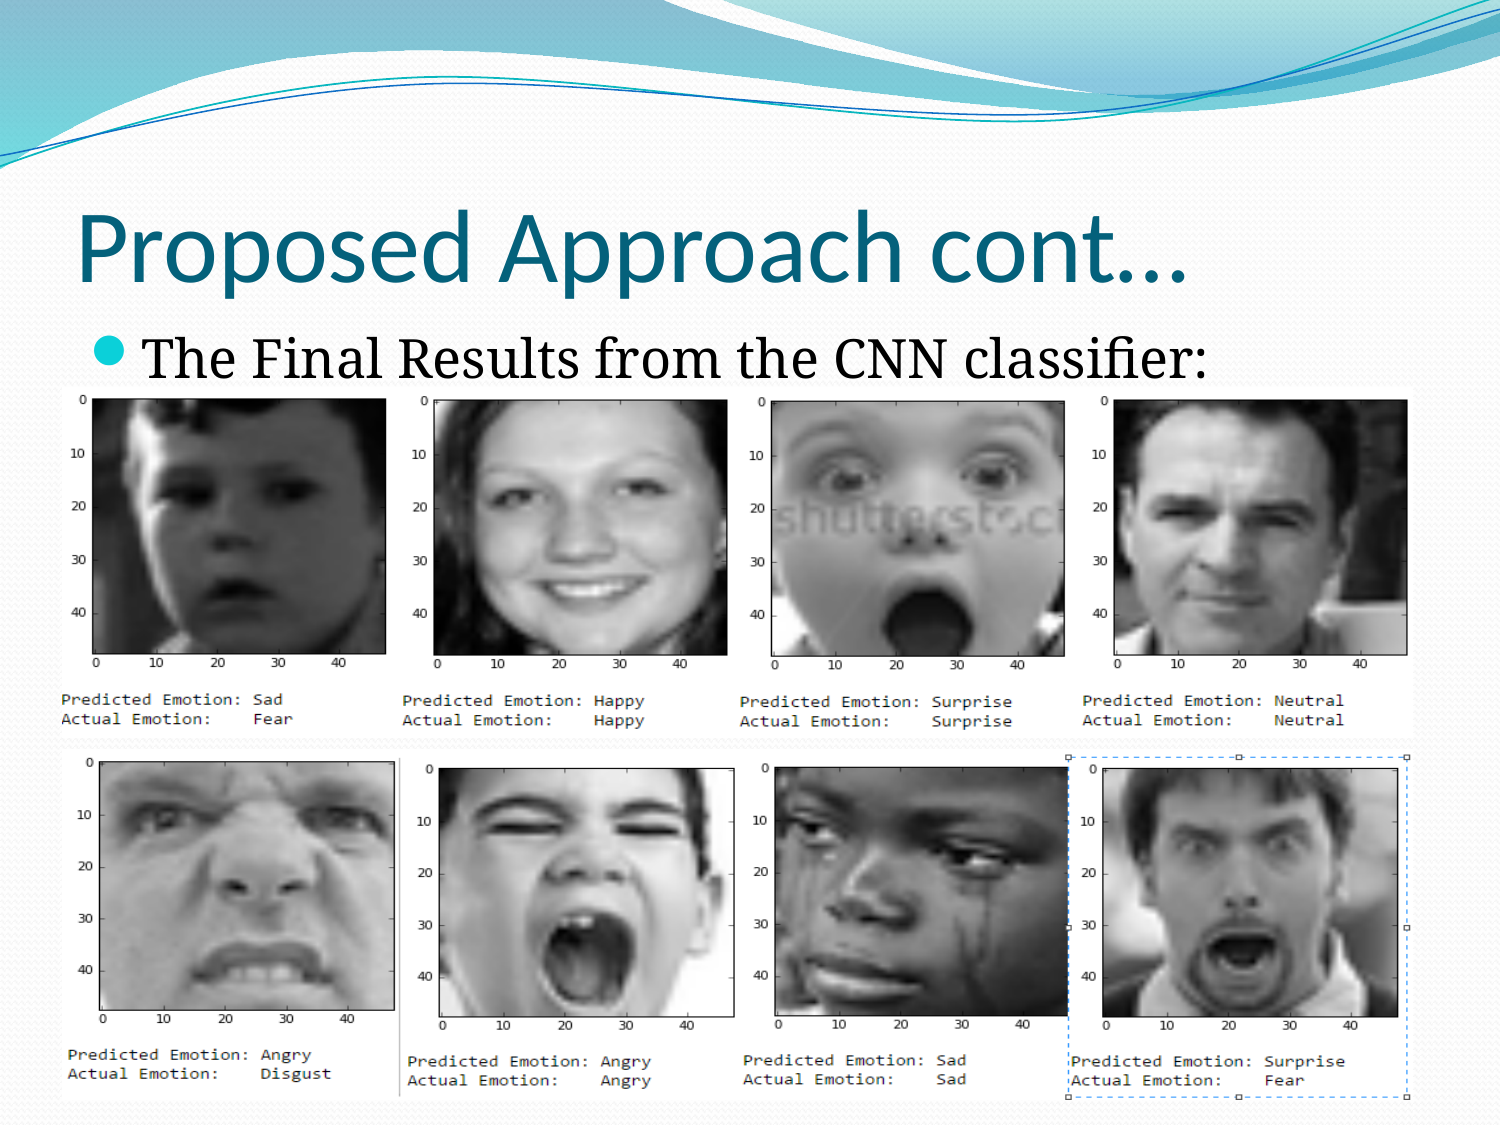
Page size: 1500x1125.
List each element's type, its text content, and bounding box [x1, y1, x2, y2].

list The Final Results from the CNN classifier: [75, 317, 1425, 1038]
title Proposed Approach cont… [75, 115, 1425, 303]
picture [62, 749, 1413, 1100]
picture [62, 387, 1413, 738]
